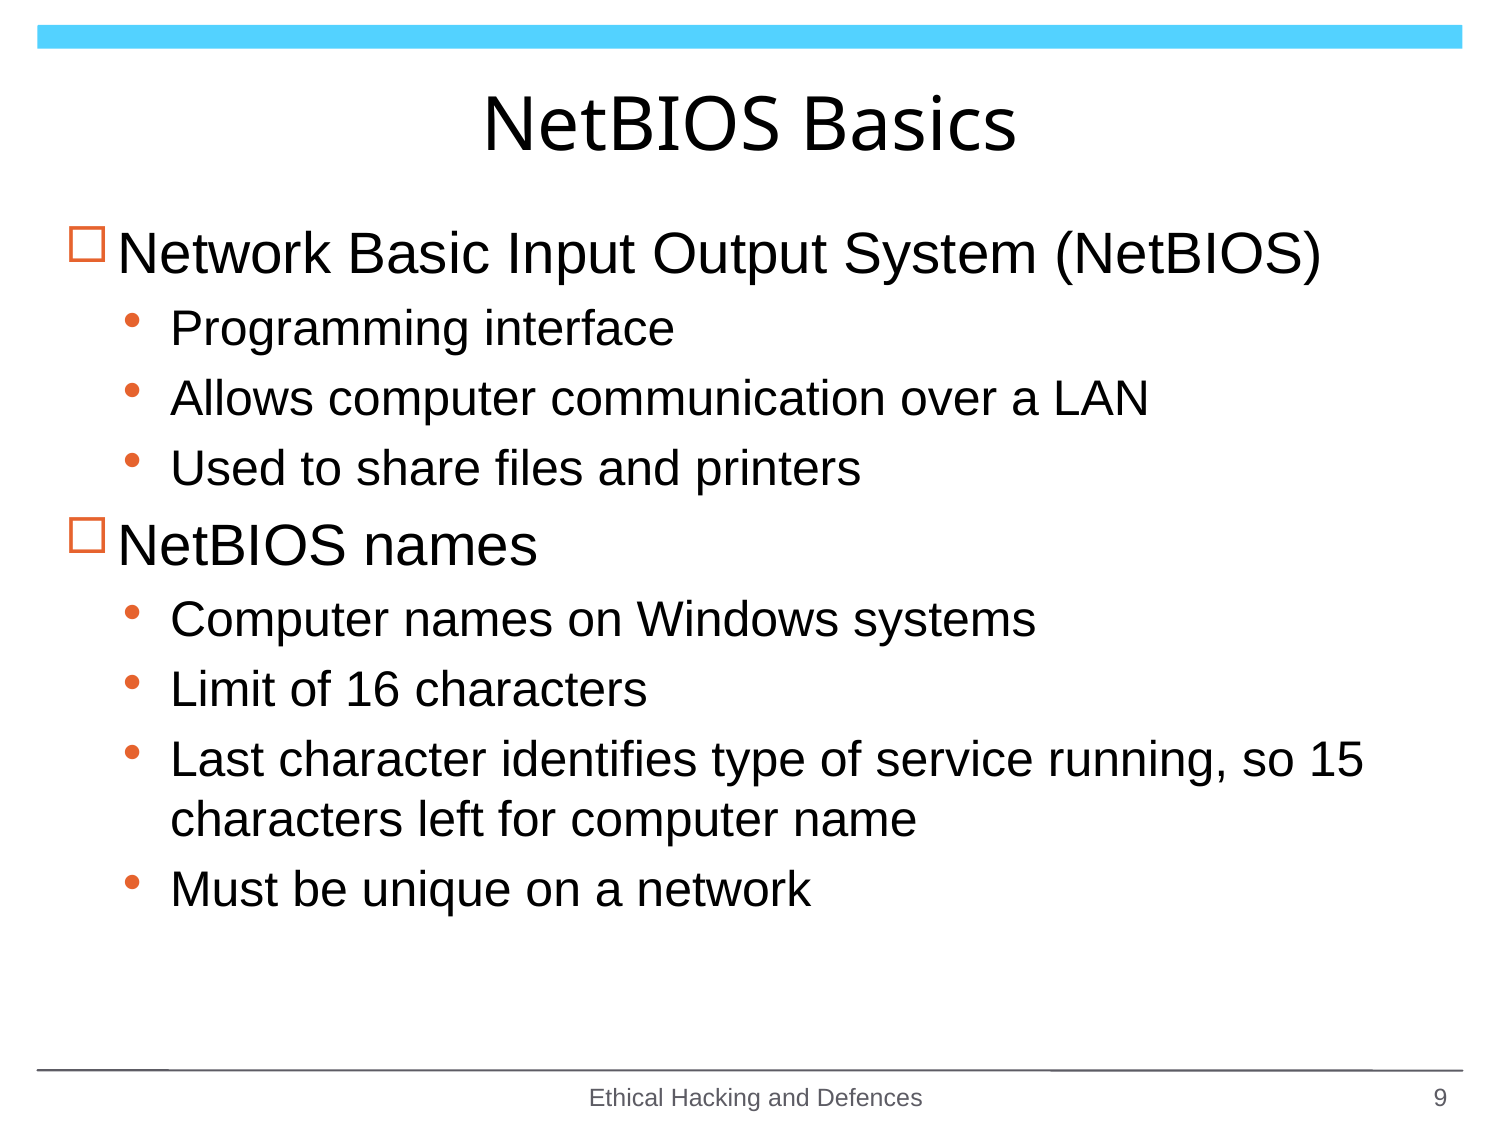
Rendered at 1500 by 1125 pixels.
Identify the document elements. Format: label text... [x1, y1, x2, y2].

title NetBIOS Basics [50, 45, 1450, 197]
footer Ethical Hacking and Defences [474, 1069, 1038, 1123]
slide_number 9 [1112, 1069, 1463, 1123]
list Network Basic Input Output System (NetBIOS) Programming interface Allows computer communication over a LAN Used to share files and printers NetBIOS names Computer names on Windows systems Limit of 16 characters Last character identifies type of service running, so 15 characters left for computer name Must be unique on a network [50, 208, 1450, 1050]
